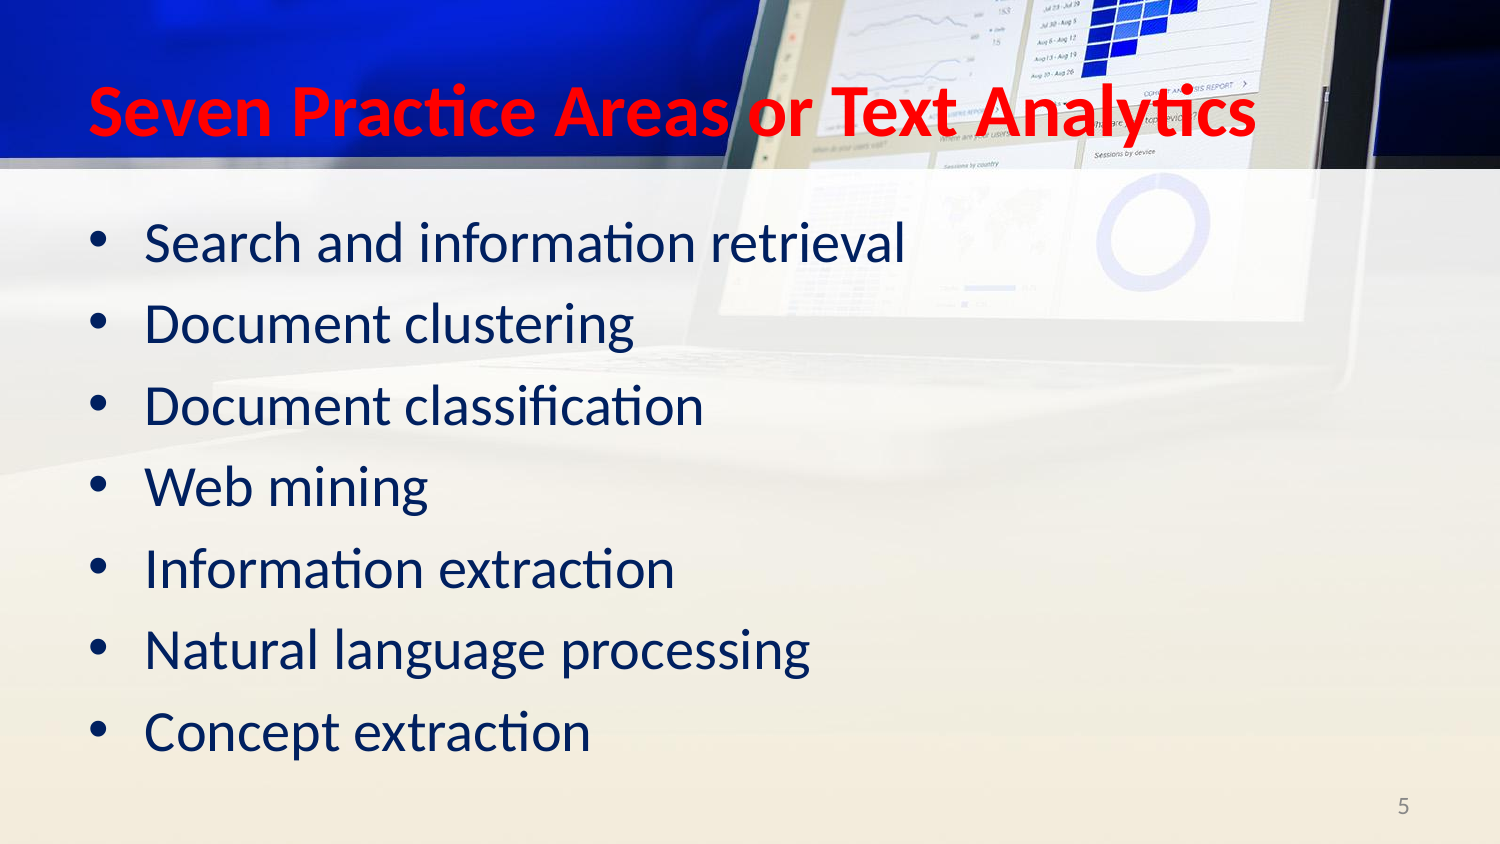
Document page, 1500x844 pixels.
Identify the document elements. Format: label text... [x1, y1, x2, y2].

title Seven Practice Areas or Text Analytics [73, 44, 1427, 170]
list Search and information retrieval Document clustering Document classification Web mining Information extraction Natural language processing Concept extraction [73, 196, 1427, 798]
picture [0, 0, 1500, 844]
slide_number ‹#› [1074, 782, 1425, 827]
